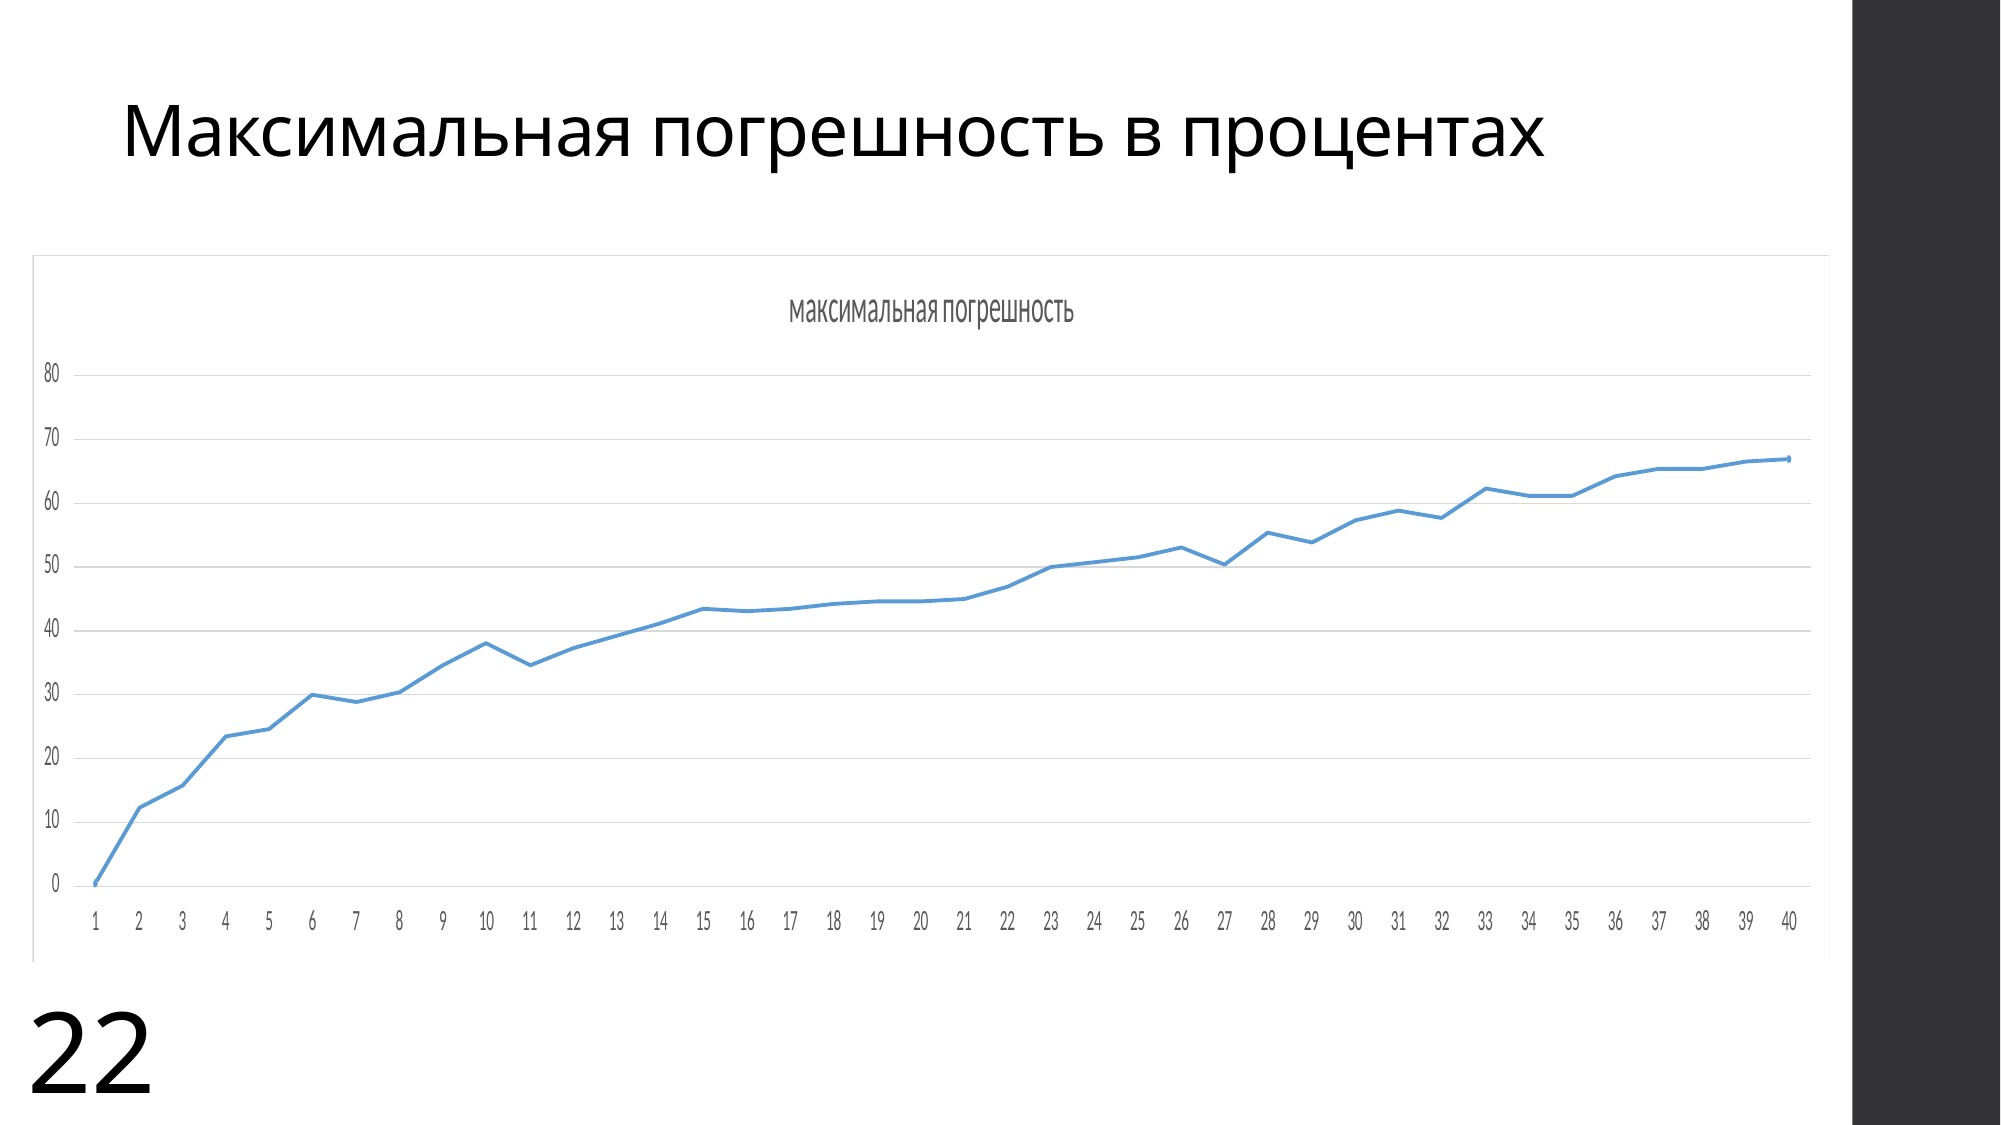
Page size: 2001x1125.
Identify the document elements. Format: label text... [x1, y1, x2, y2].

text_box 22 [12, 973, 171, 1124]
title Максимальная погрешность в процентах [106, 42, 1755, 180]
picture [32, 253, 1830, 962]
